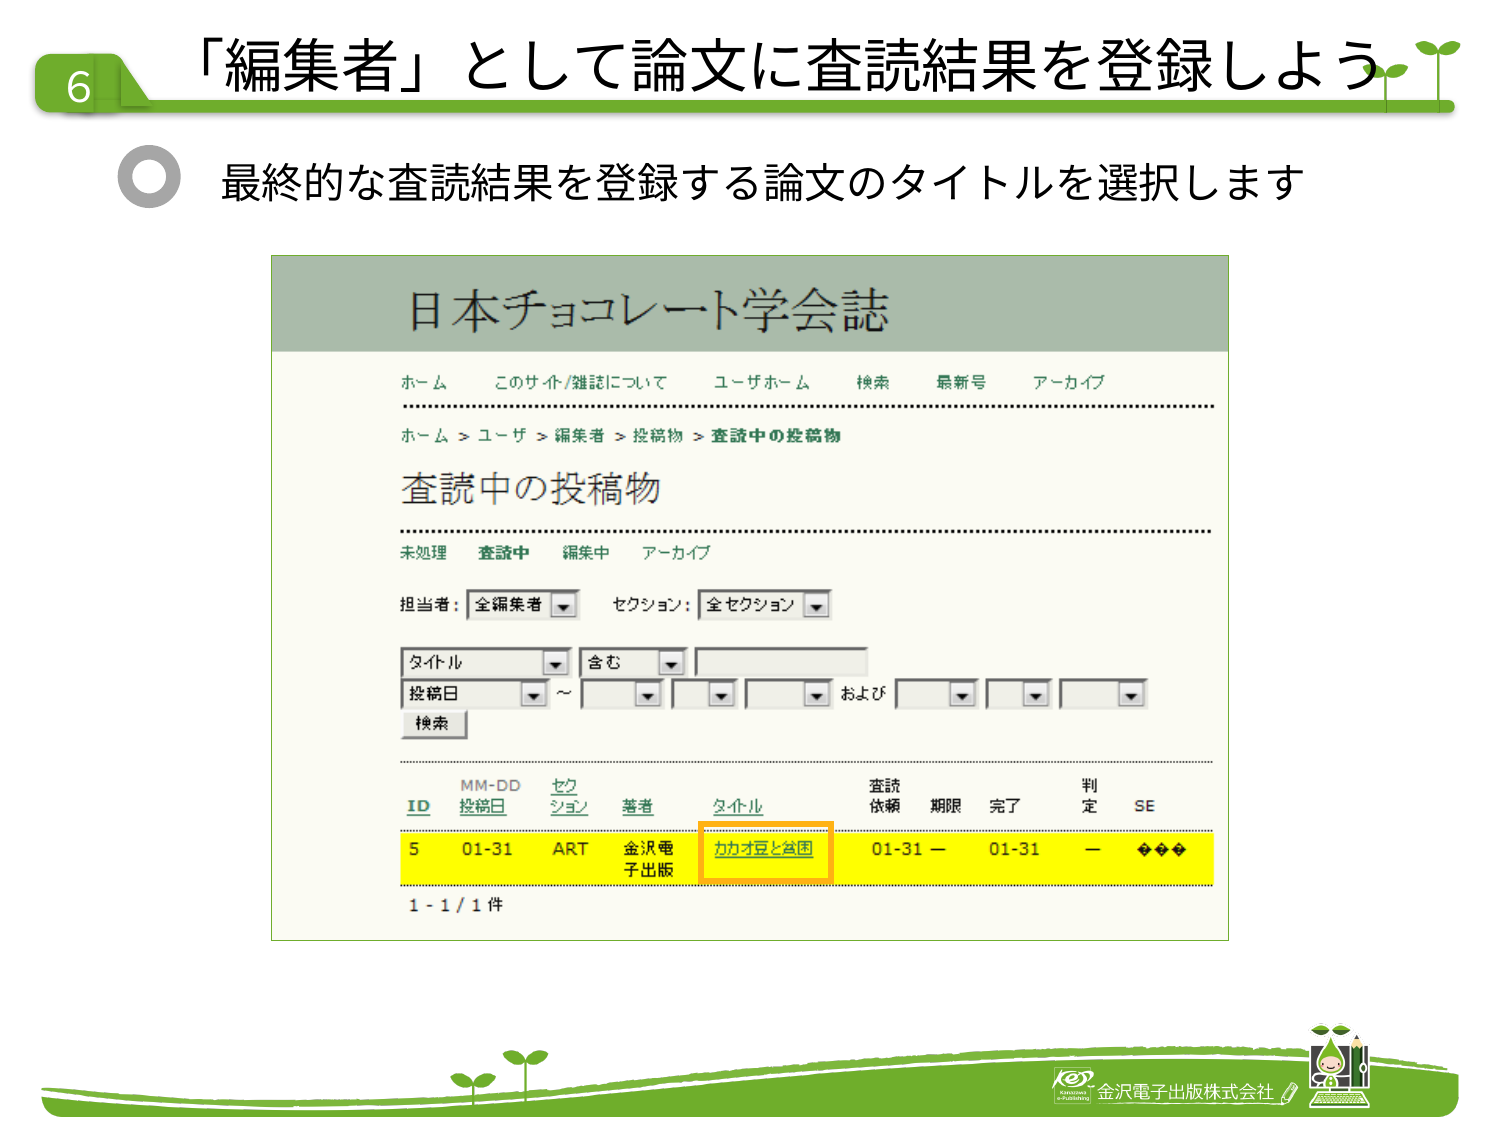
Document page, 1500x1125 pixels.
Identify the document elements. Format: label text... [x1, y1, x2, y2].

picture [41, 255, 1459, 1117]
text_box ６ [44, 53, 116, 118]
text_box [122, 150, 176, 203]
title 「編集者」として論文に査読結果を登録しよう [151, 6, 1471, 107]
picture [1362, 107, 1461, 113]
text_box 最終的な査読結果を登録する論文のタイトルを選択します [205, 149, 1381, 225]
